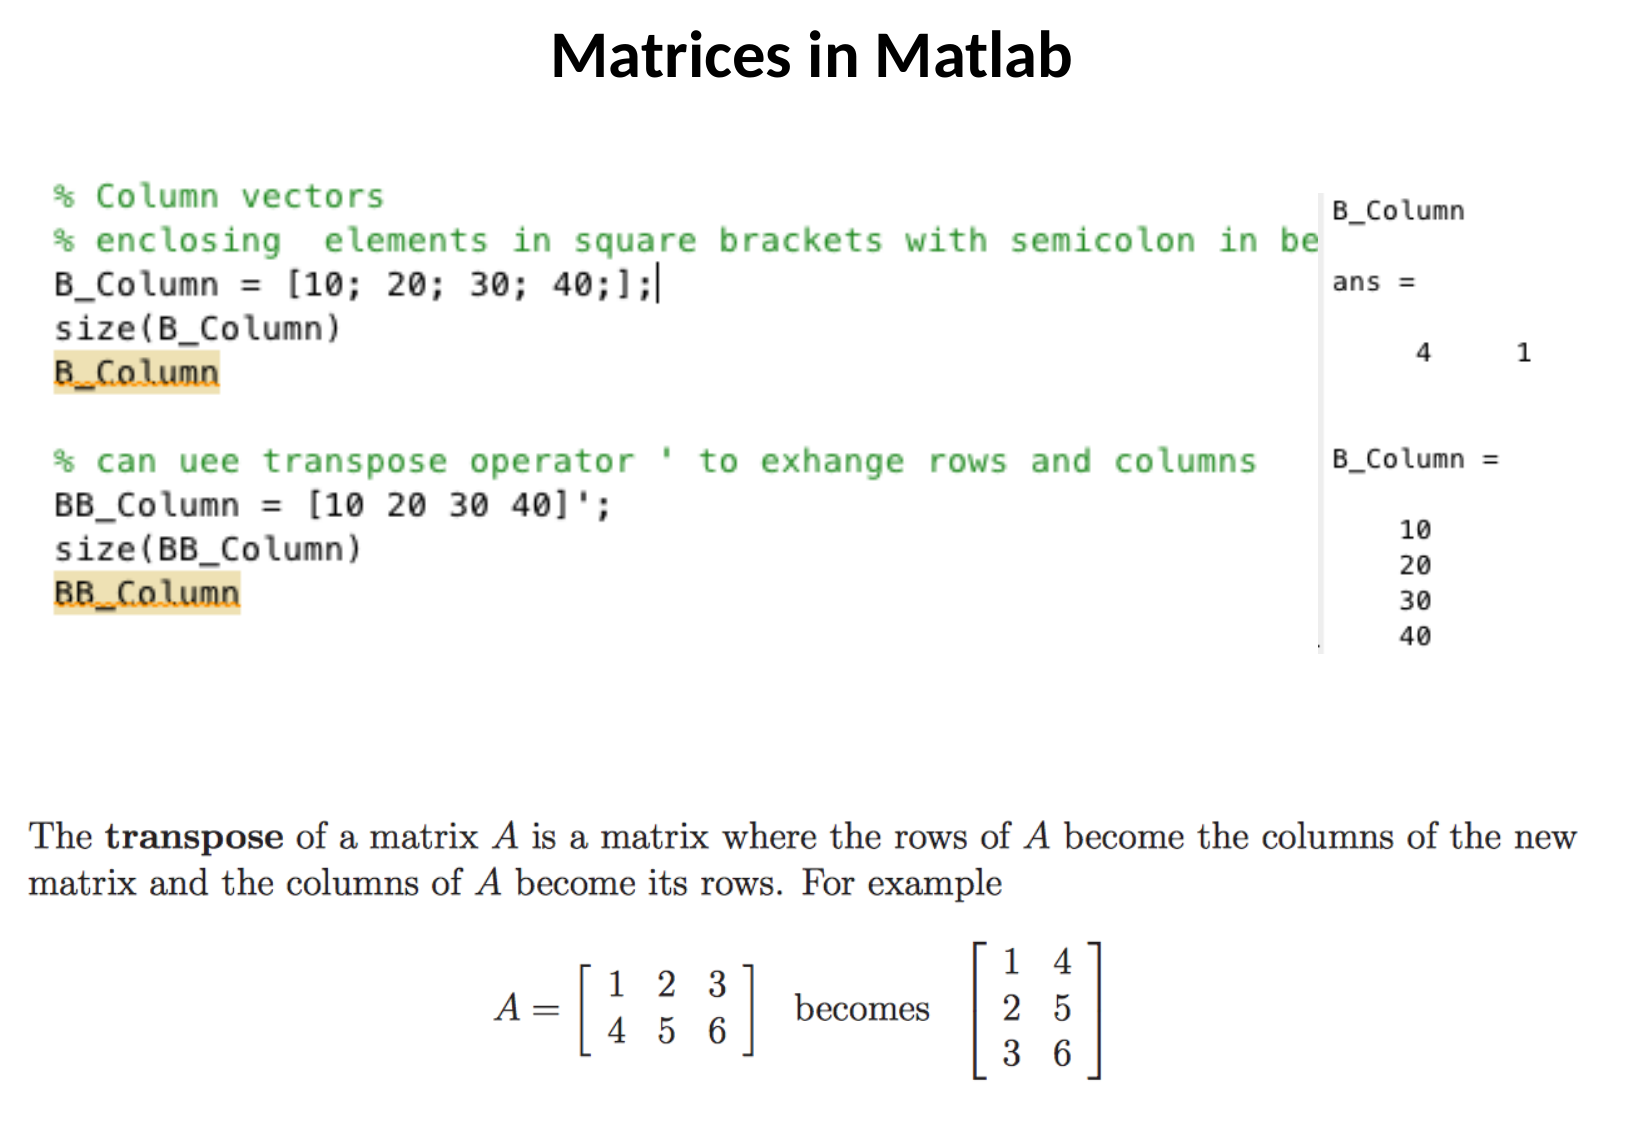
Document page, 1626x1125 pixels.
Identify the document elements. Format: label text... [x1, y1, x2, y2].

picture [13, 137, 1625, 655]
text_box Matrices in Matlab [81, 1, 1544, 100]
picture [0, 804, 1618, 1101]
